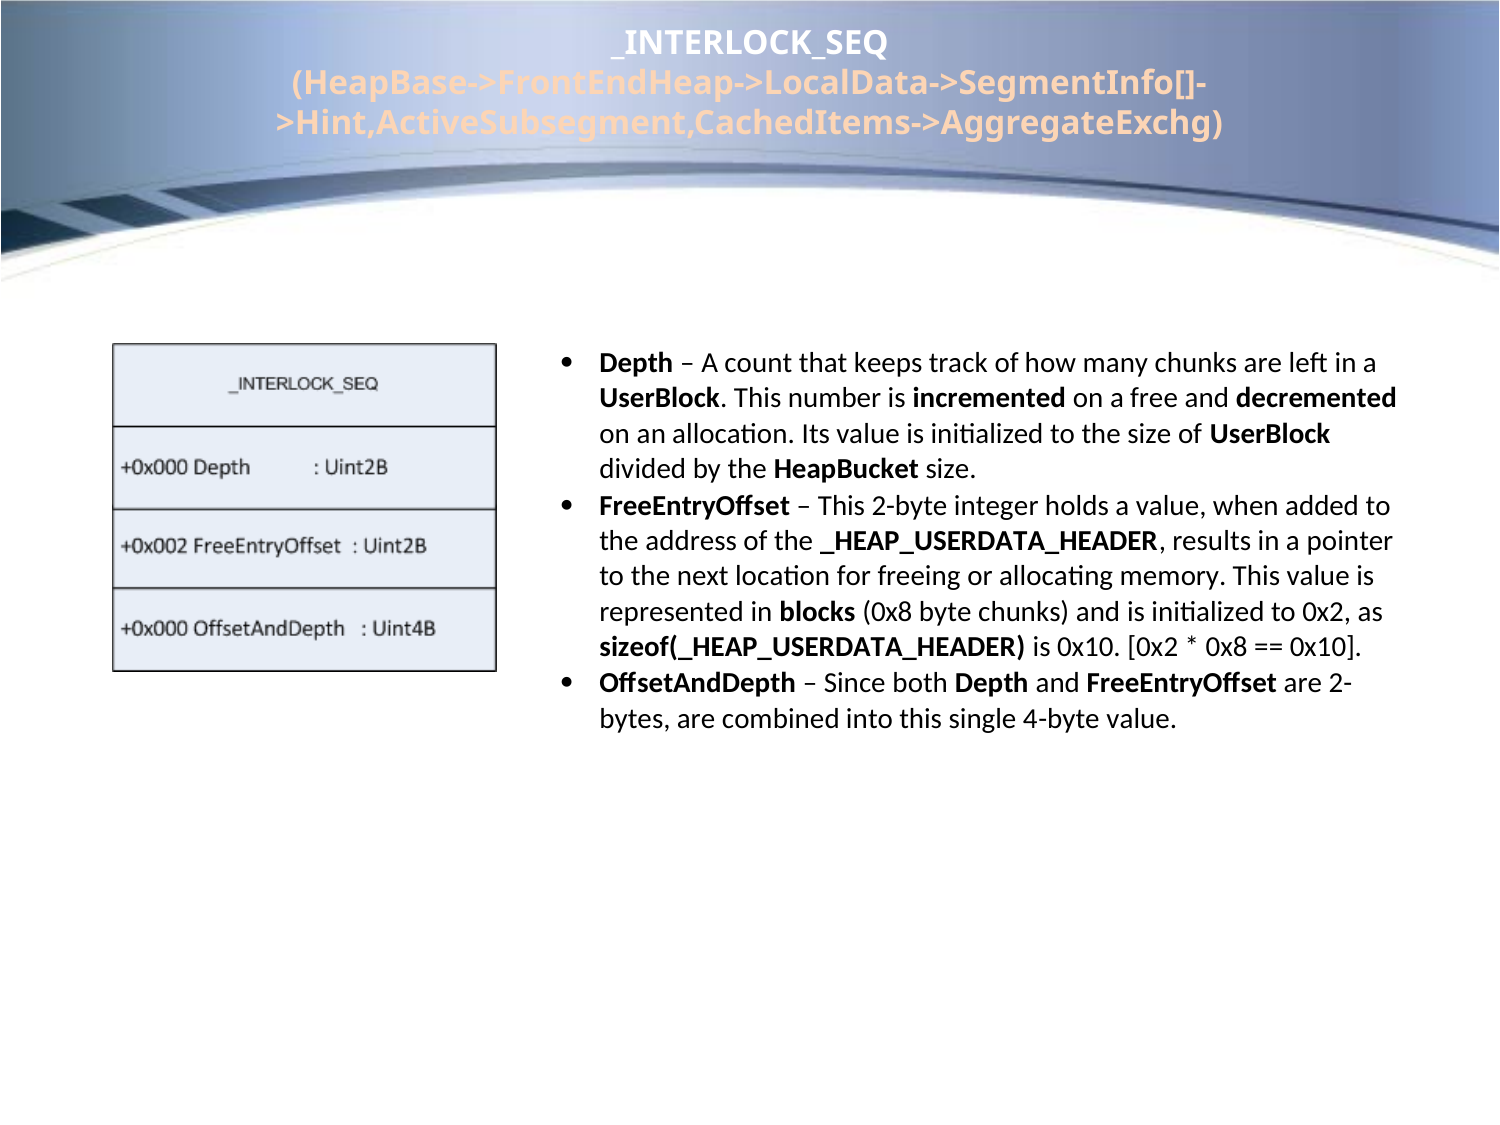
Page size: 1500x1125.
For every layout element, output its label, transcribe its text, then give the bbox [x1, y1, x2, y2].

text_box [449, 343, 1421, 738]
title _INTERLOCK_SEQ (HeapBase->FrontEndHeap->LocalData->SegmentInfo[]->Hint,ActiveSubsegment,CachedItems->AggregateExchg) [75, 0, 1425, 175]
picture [1, 0, 1499, 1125]
